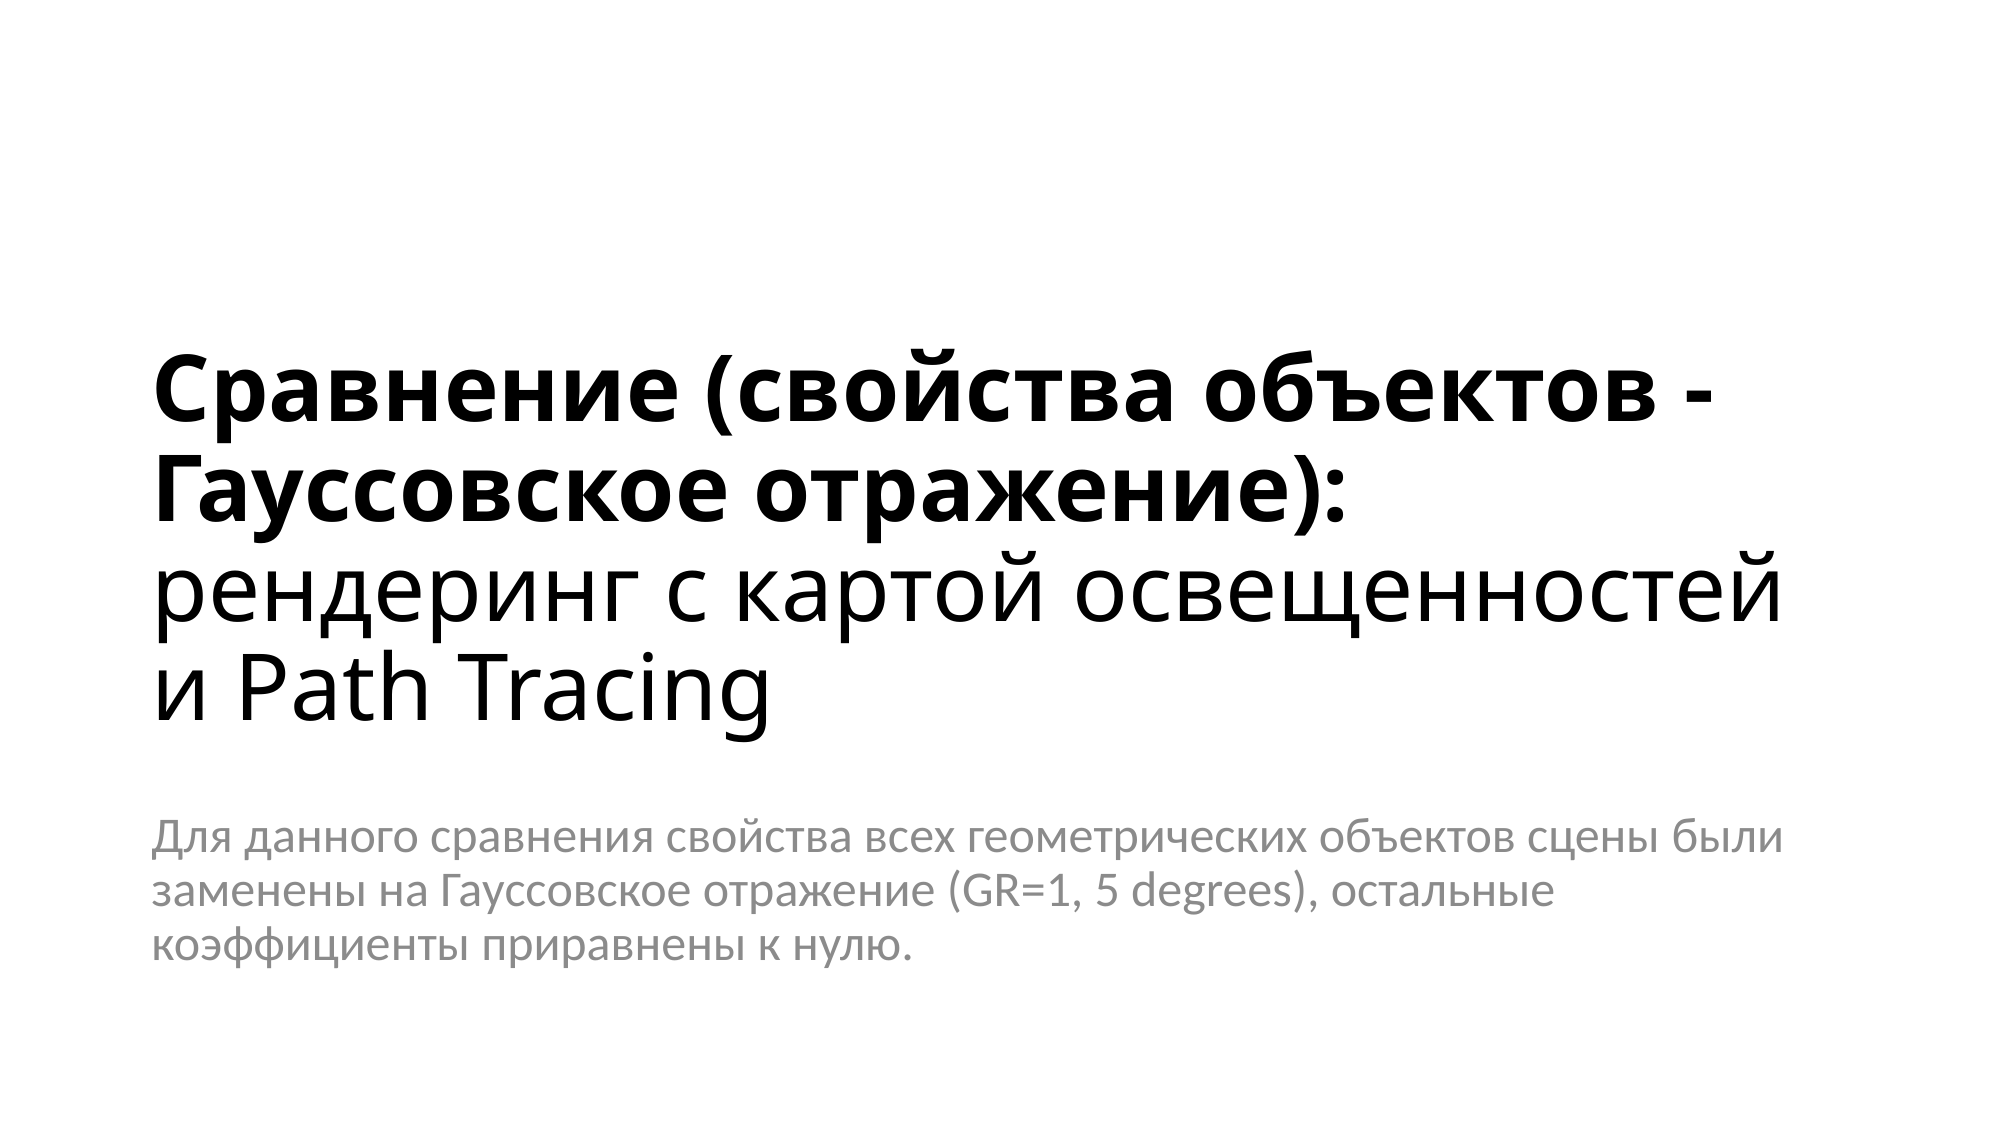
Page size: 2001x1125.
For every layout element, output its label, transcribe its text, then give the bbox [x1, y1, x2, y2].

list Для данного сравнения свойства всех геометрических объектов сцены были заменены на Гауссовское отражение (GR=1, 5 degrees), остальные коэффициенты приравнены к нулю. [136, 802, 1862, 1049]
title Сравнение (свойства объектов - Гауссовское отражение): рендеринг с картой освещенностей и Path Tracing [136, 280, 1862, 749]
